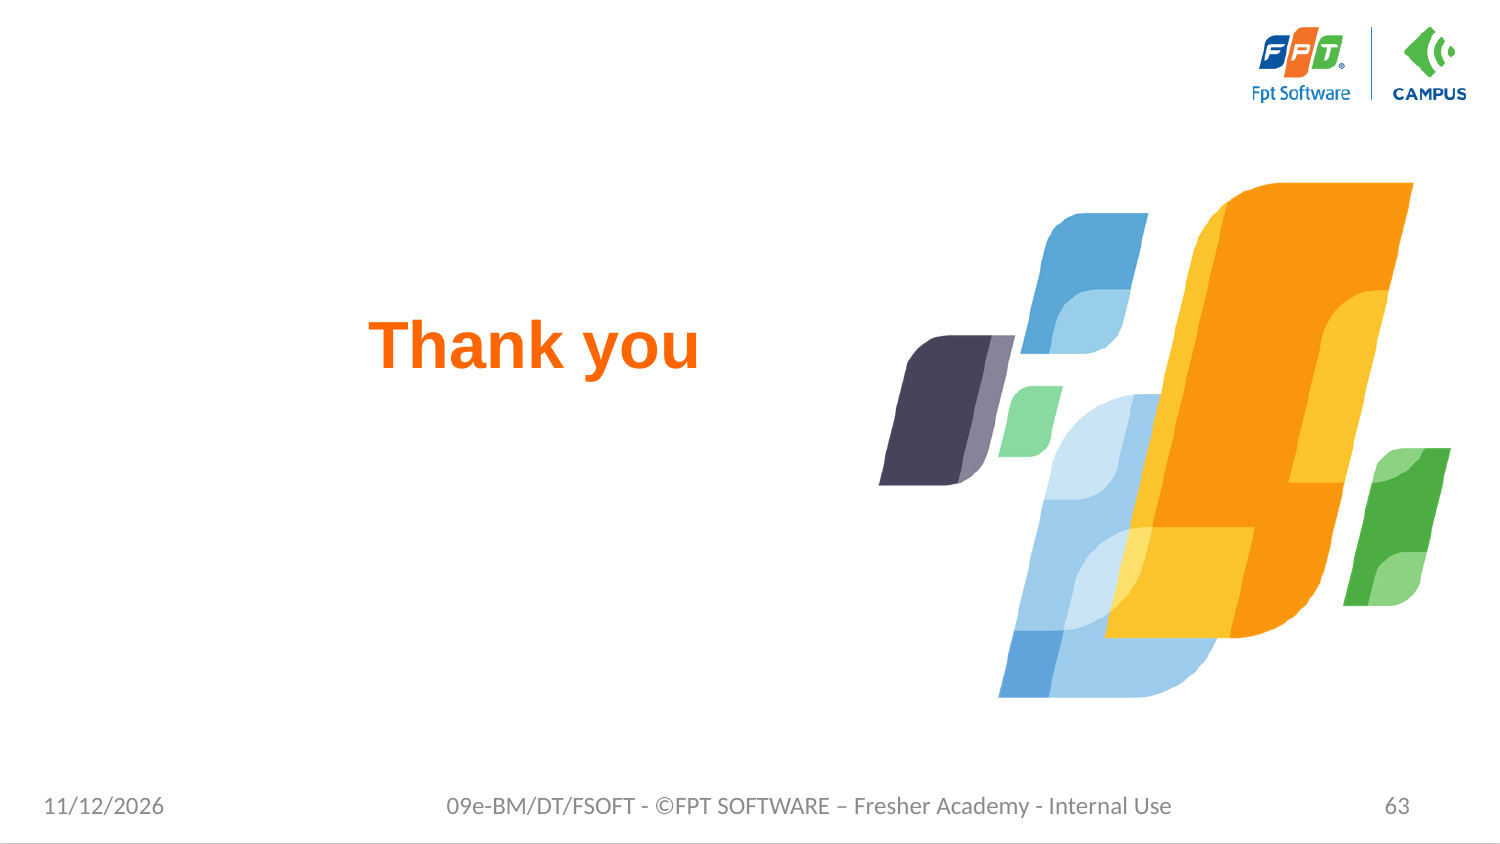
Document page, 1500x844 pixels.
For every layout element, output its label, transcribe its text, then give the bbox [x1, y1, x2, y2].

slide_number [28, 782, 253, 827]
footer 09e-BM/DT/FSOFT - ©FPT SOFTWARE – Fresher Academy - Internal Use [306, 782, 1314, 827]
slide_number 63 [1332, 782, 1425, 827]
picture [0, 0, 1500, 844]
title Thank you [28, 286, 1042, 398]
